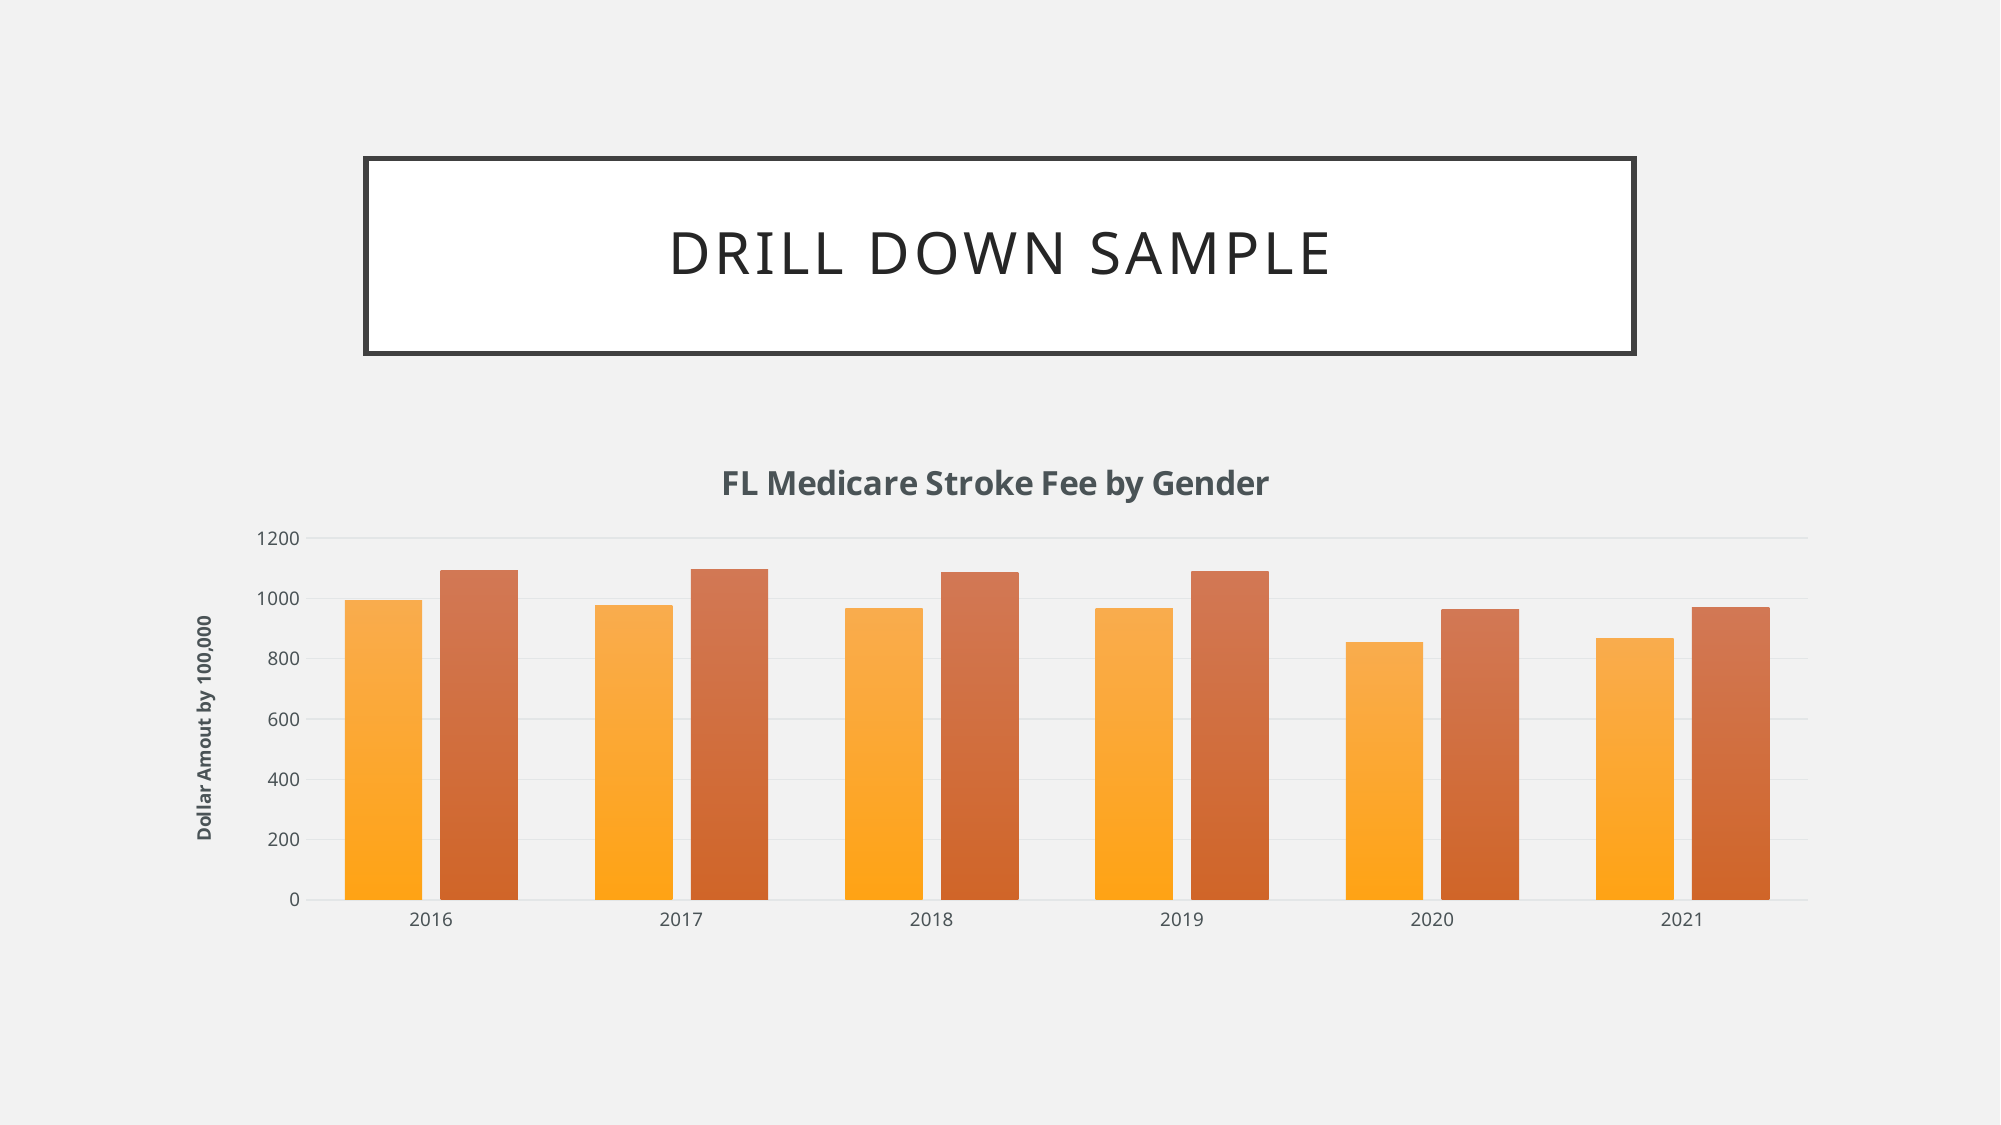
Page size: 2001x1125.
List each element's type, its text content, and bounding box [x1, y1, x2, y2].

title Drill Down Sample [363, 156, 1637, 356]
chart [158, 432, 1842, 943]
